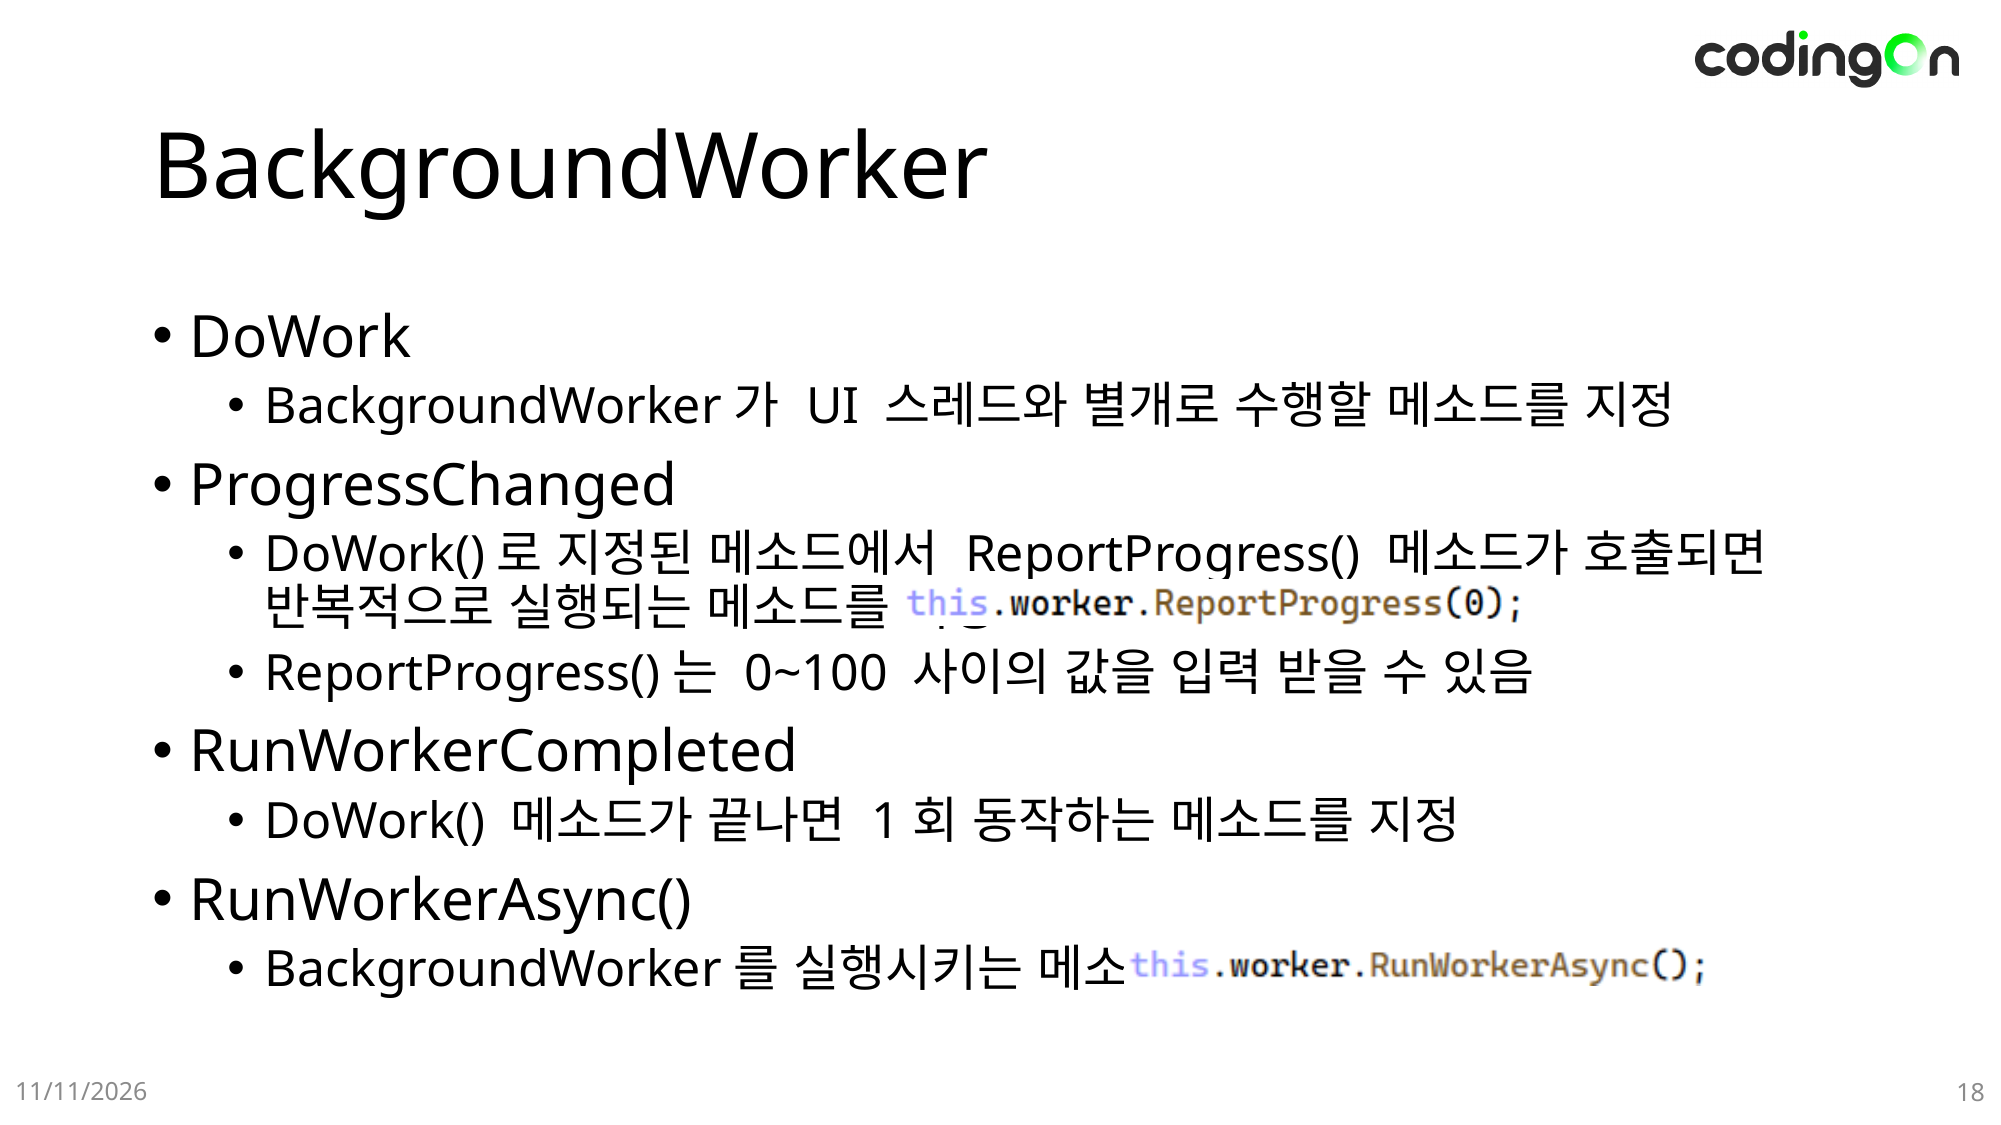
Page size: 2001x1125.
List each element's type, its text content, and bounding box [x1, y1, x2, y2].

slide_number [0, 1062, 450, 1123]
title BackgroundWorker [137, 59, 1863, 278]
list DoWork BackgroundWorker가 UI 스레드와 별개로 수행할 메소드를 지정 ProgressChanged DoWork()로 지정된 메소드에서 ReportProgress() 메소드가 호출되면 반복적으로 실행되는 메소드를 지정 ReportProgress()는 0~100 사이의 값을 입력 받을 수 있음 RunWorkerCompleted DoWork() 메소드가 끝나면 1회 동작하는 메소드를 지정 RunWorkerAsync() BackgroundWorker를 실행시키는 메소드 [137, 299, 1863, 1014]
picture [1124, 940, 1712, 986]
picture [1695, 30, 1959, 88]
slide_number 18 [1550, 1063, 2000, 1124]
picture [904, 579, 1528, 626]
